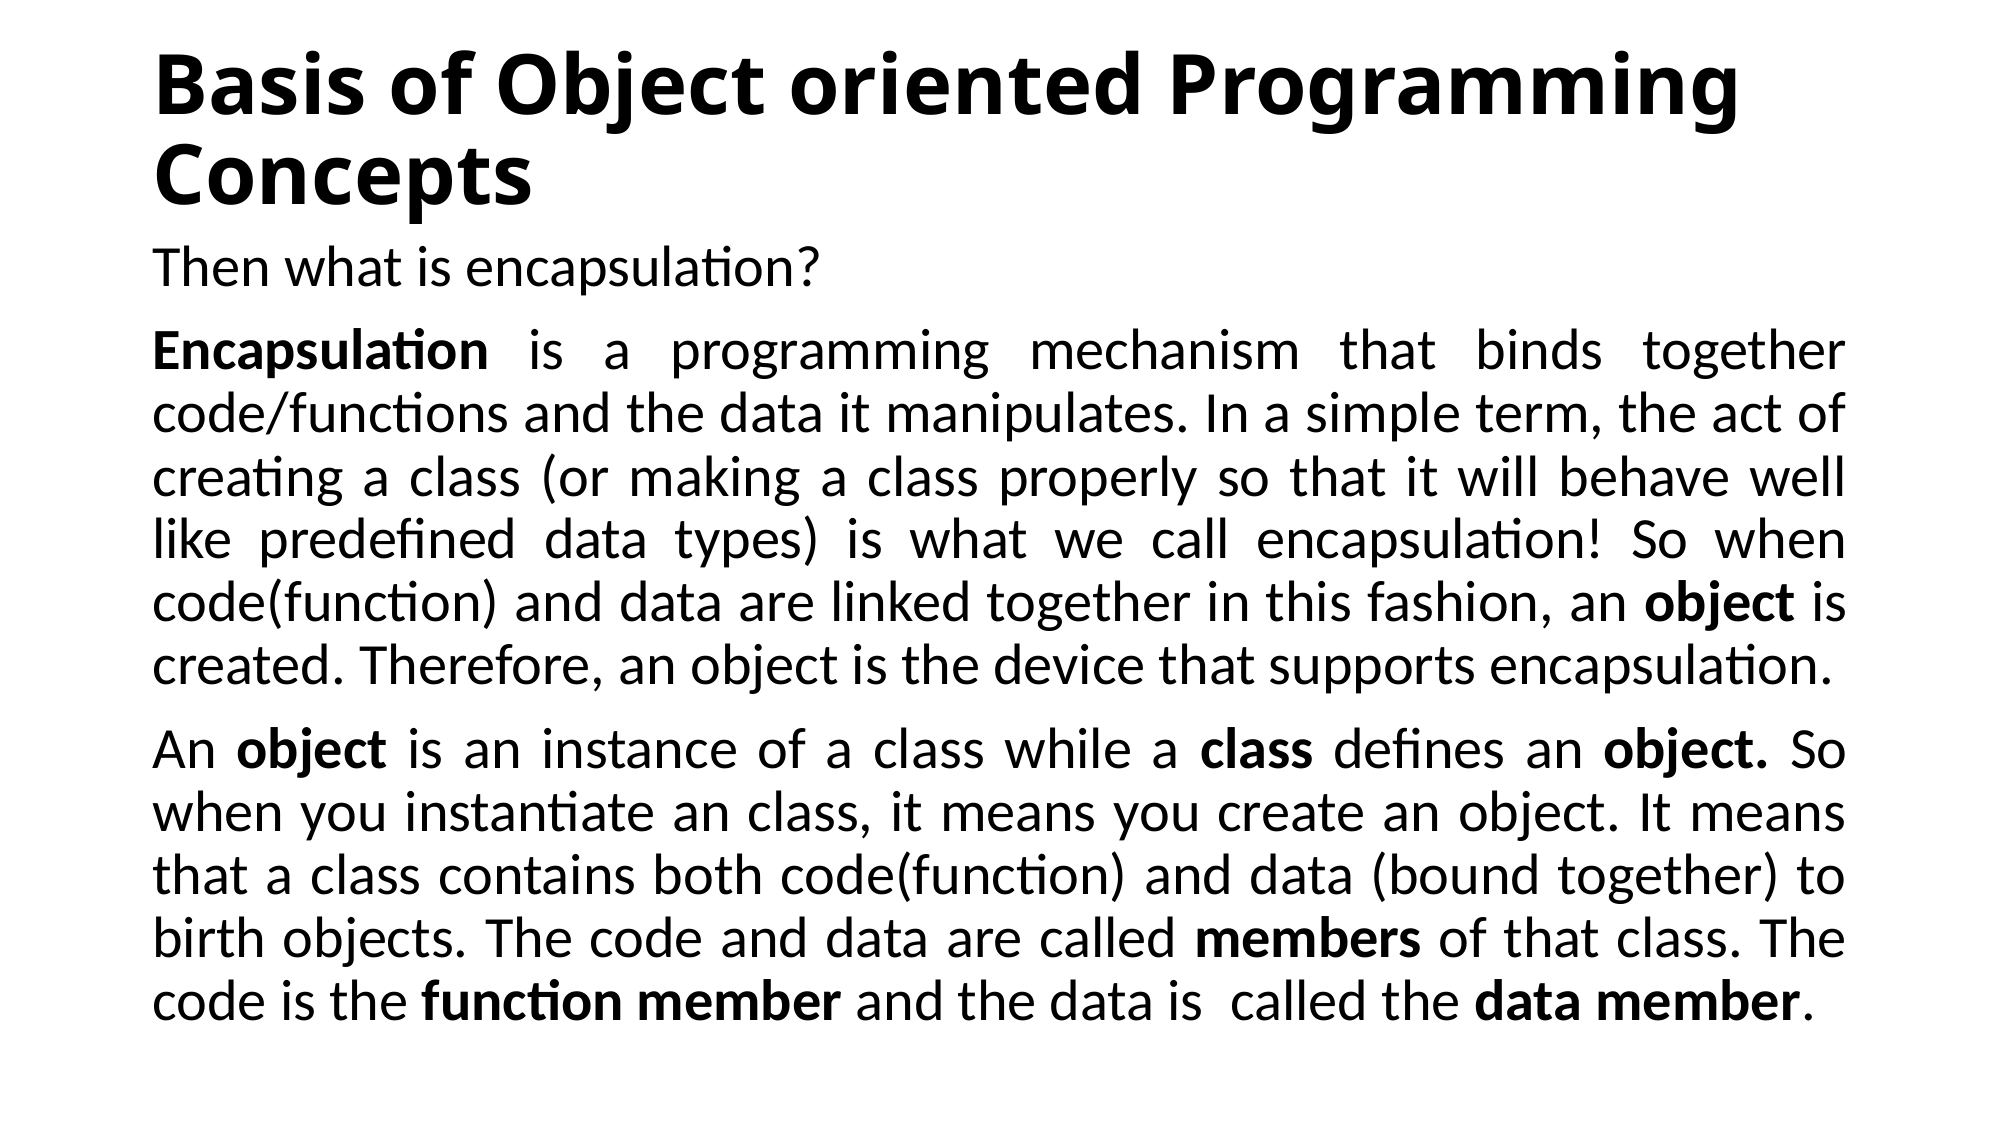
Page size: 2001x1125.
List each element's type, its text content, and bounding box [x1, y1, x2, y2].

title Basis of Object oriented Programming Concepts [137, 24, 1863, 228]
list Then what is encapsulation? Encapsulation is a programming mechanism that binds together code/functions and the data it manipulates. In a simple term, the act of creating a class (or making a class properly so that it will behave well like predefined data types) is what we call encapsulation! So when code(function) and data are linked together in this fashion, an object is created. Therefore, an object is the device that supports encapsulation. An object is an instance of a class while a class defines an object. So when you instantiate an class, it means you create an object. It means that a class contains both code(function) and data (bound together) to birth objects. The code and data are called members of that class. The code is the function member and the data is called the data member. [137, 228, 1863, 1074]
